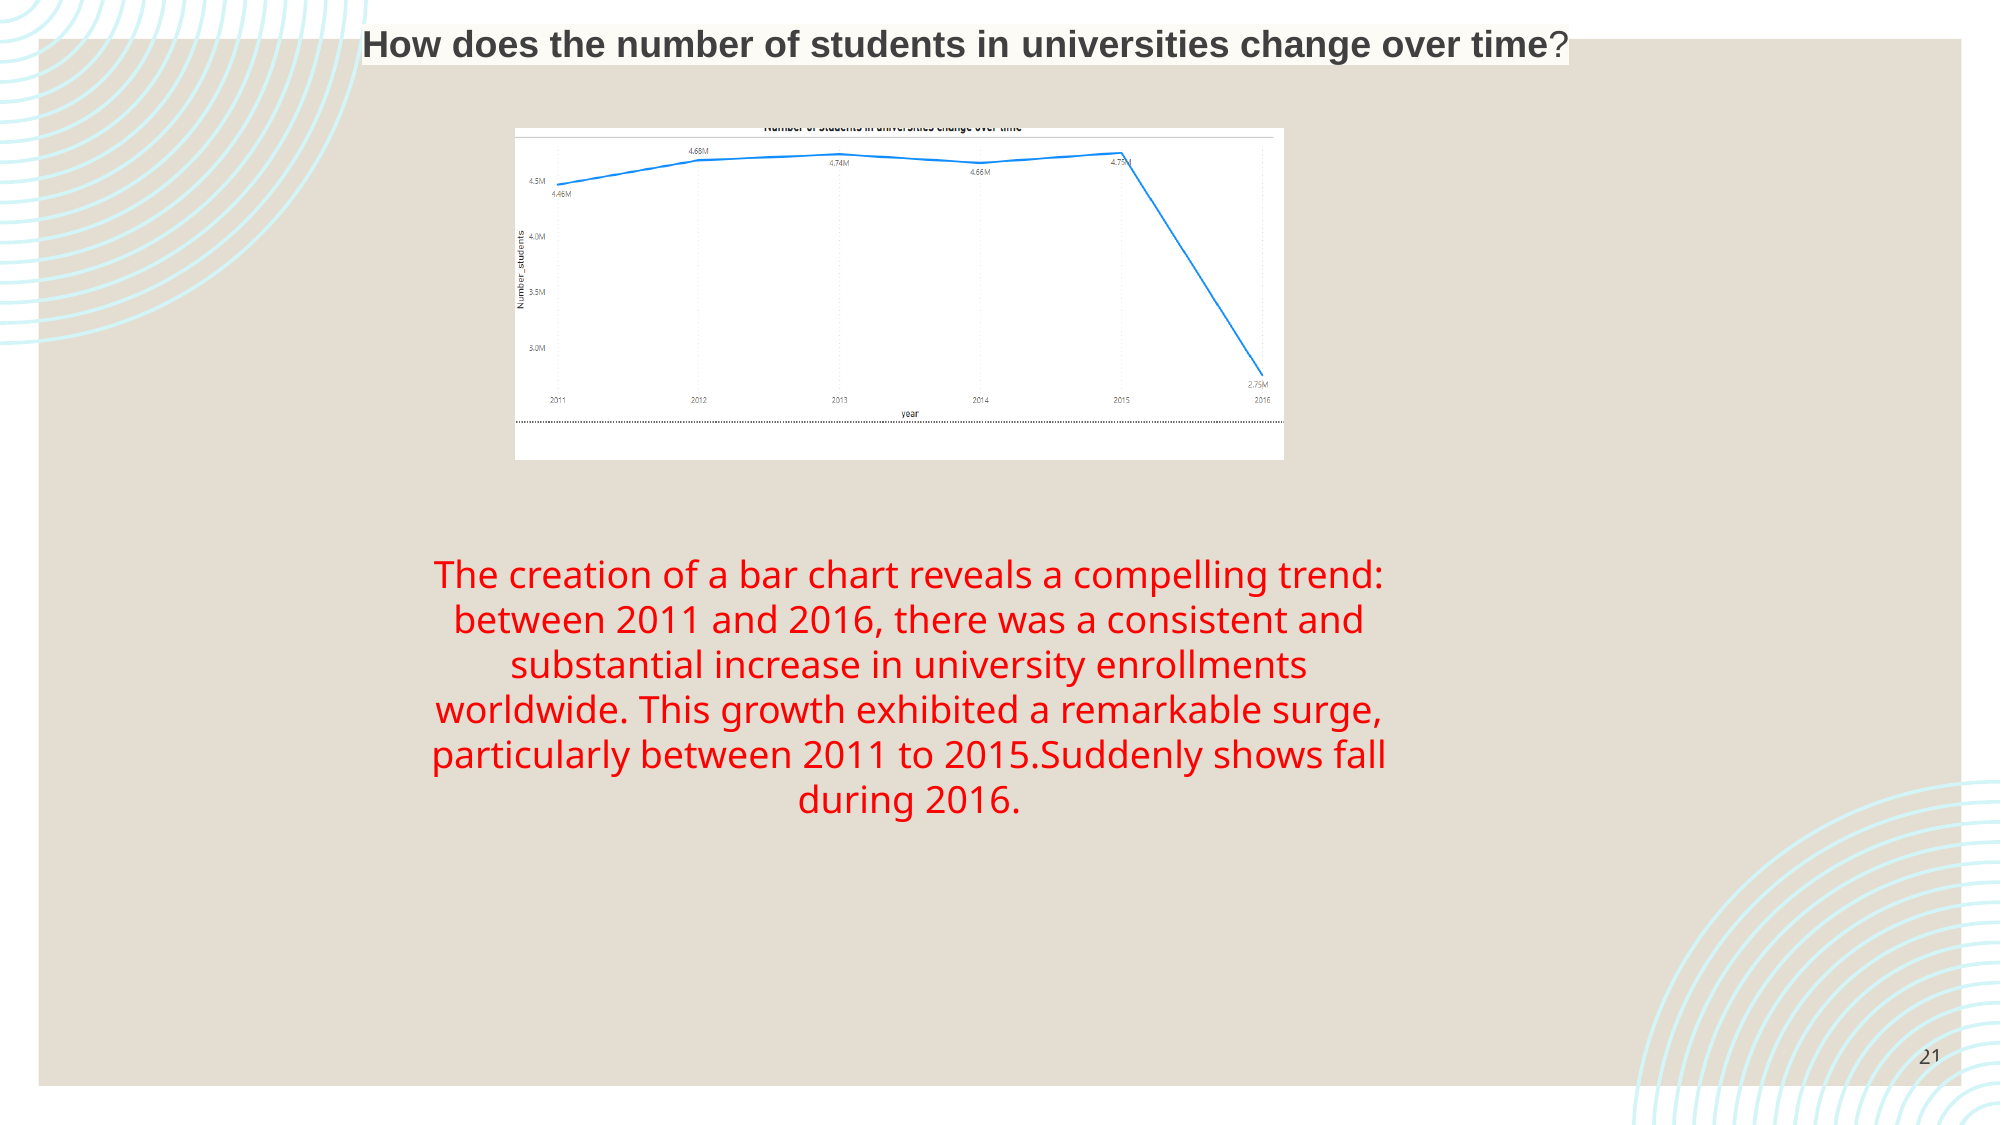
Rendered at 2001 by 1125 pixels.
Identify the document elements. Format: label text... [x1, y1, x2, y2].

text_box The creation of a bar chart reveals a compelling trend: between 2011 and 2016, there was a consistent and substantial increase in university enrollments worldwide. This growth exhibited a remarkable surge, particularly between 2011 to 2015.Suddenly shows fall during 2016. [409, 543, 1410, 829]
footer How does the number of students in universities change over time? [314, 52, 1617, 98]
slide_number 21 [1717, 1034, 1958, 1080]
picture [515, 128, 1284, 460]
